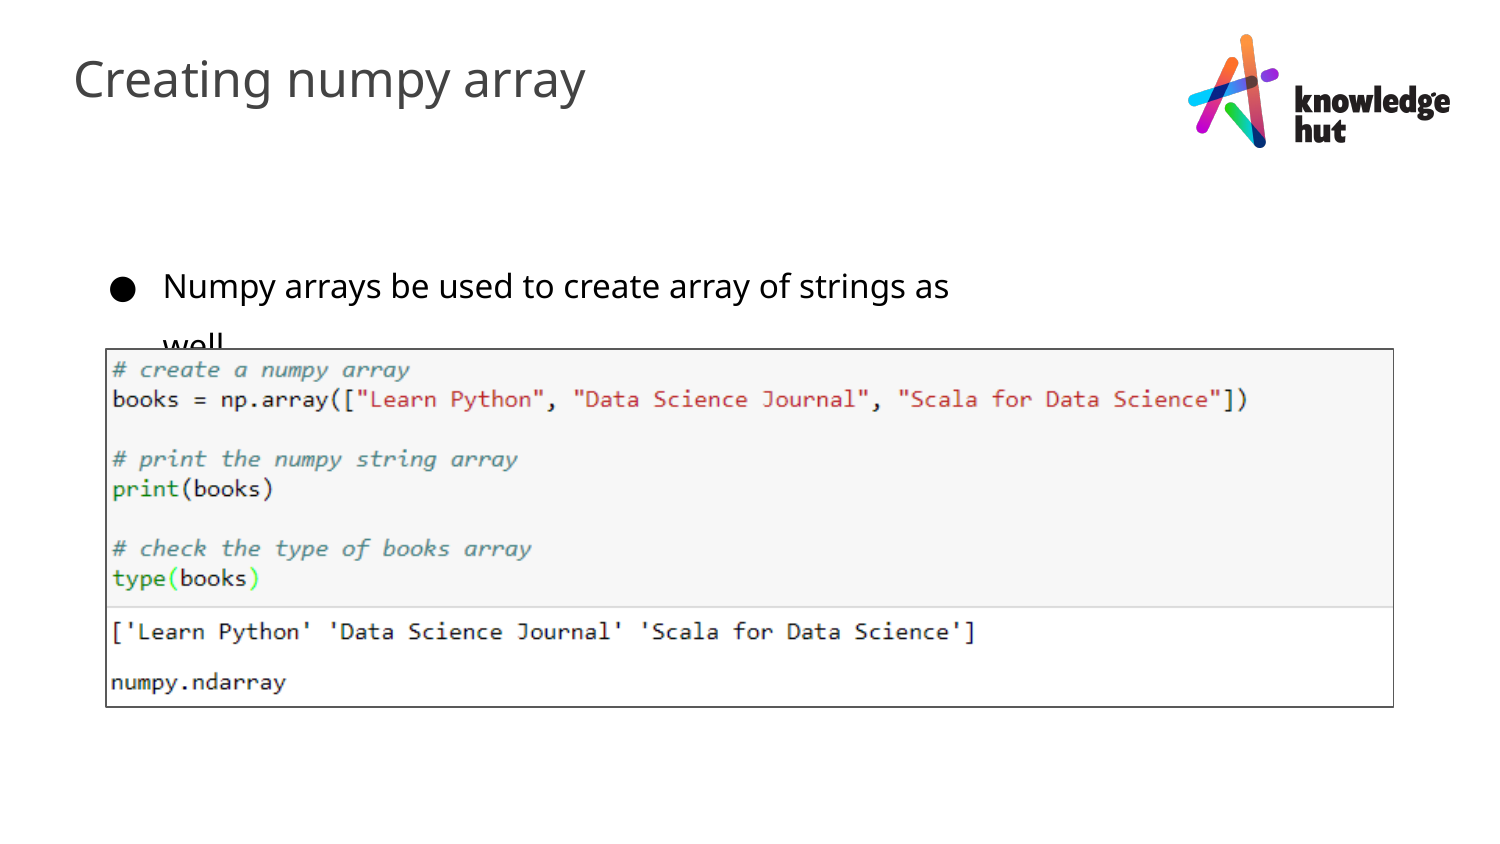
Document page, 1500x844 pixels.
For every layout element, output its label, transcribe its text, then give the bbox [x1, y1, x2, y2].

picture [106, 349, 1394, 707]
text_box Numpy arrays be used to create array of strings as well [72, 230, 1001, 327]
picture [1184, 30, 1454, 152]
text_box Creating numpy array [58, 23, 1281, 110]
